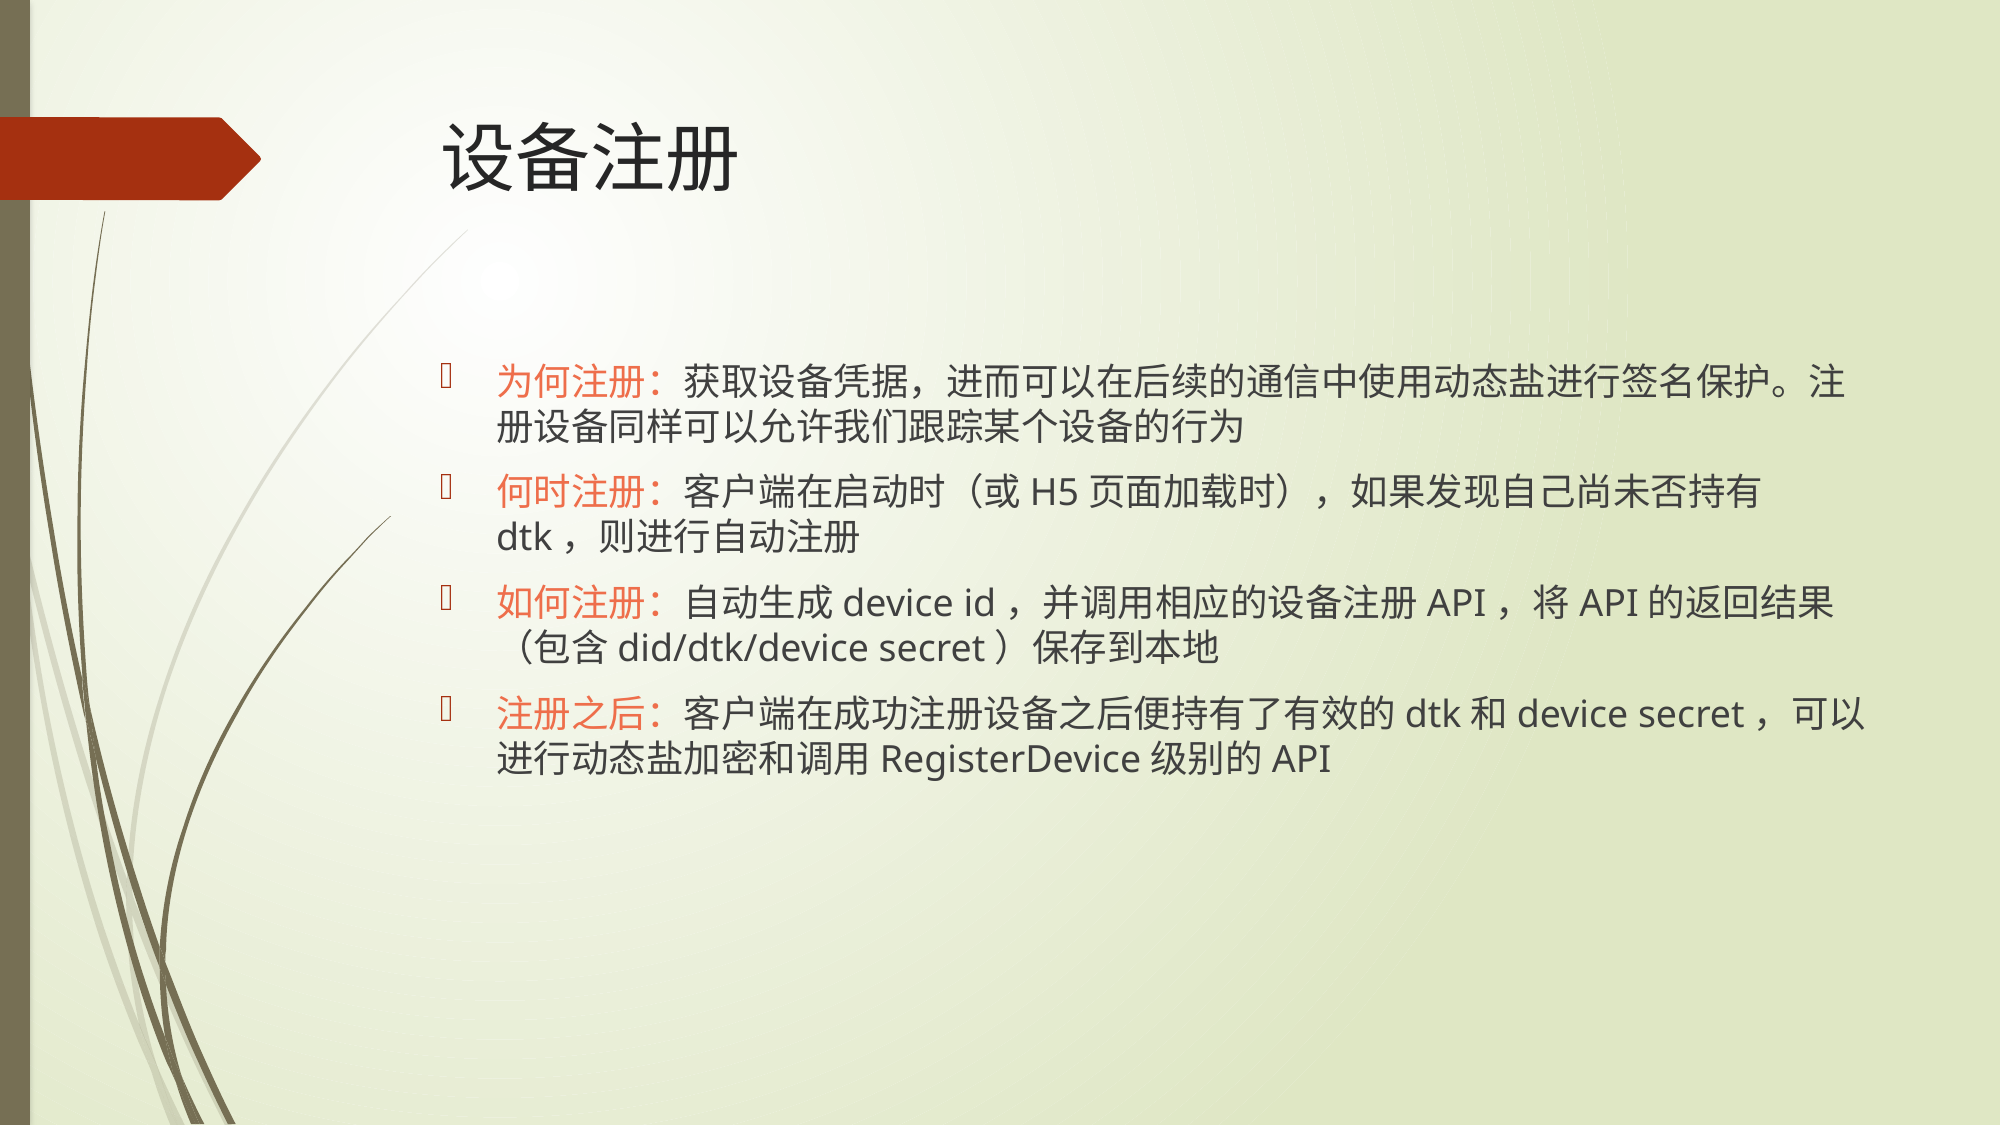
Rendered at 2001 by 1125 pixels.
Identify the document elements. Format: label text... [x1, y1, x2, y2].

list 为何注册：获取设备凭据，进而可以在后续的通信中使用动态盐进行签名保护。注册设备同样可以允许我们跟踪某个设备的行为 何时注册：客户端在启动时（或H5页面加载时），如果发现自己尚未否持有dtk，则进行自动注册 如何注册：自动生成device id，并调用相应的设备注册API，将API的返回结果（包含did/dtk/device secret）保存到本地 注册之后：客户端在成功注册设备之后便持有了有效的dtk和device secret，可以进行动态盐加密和调用RegisterDevice级别的API [424, 350, 1888, 970]
title 设备注册 [425, 102, 1888, 313]
